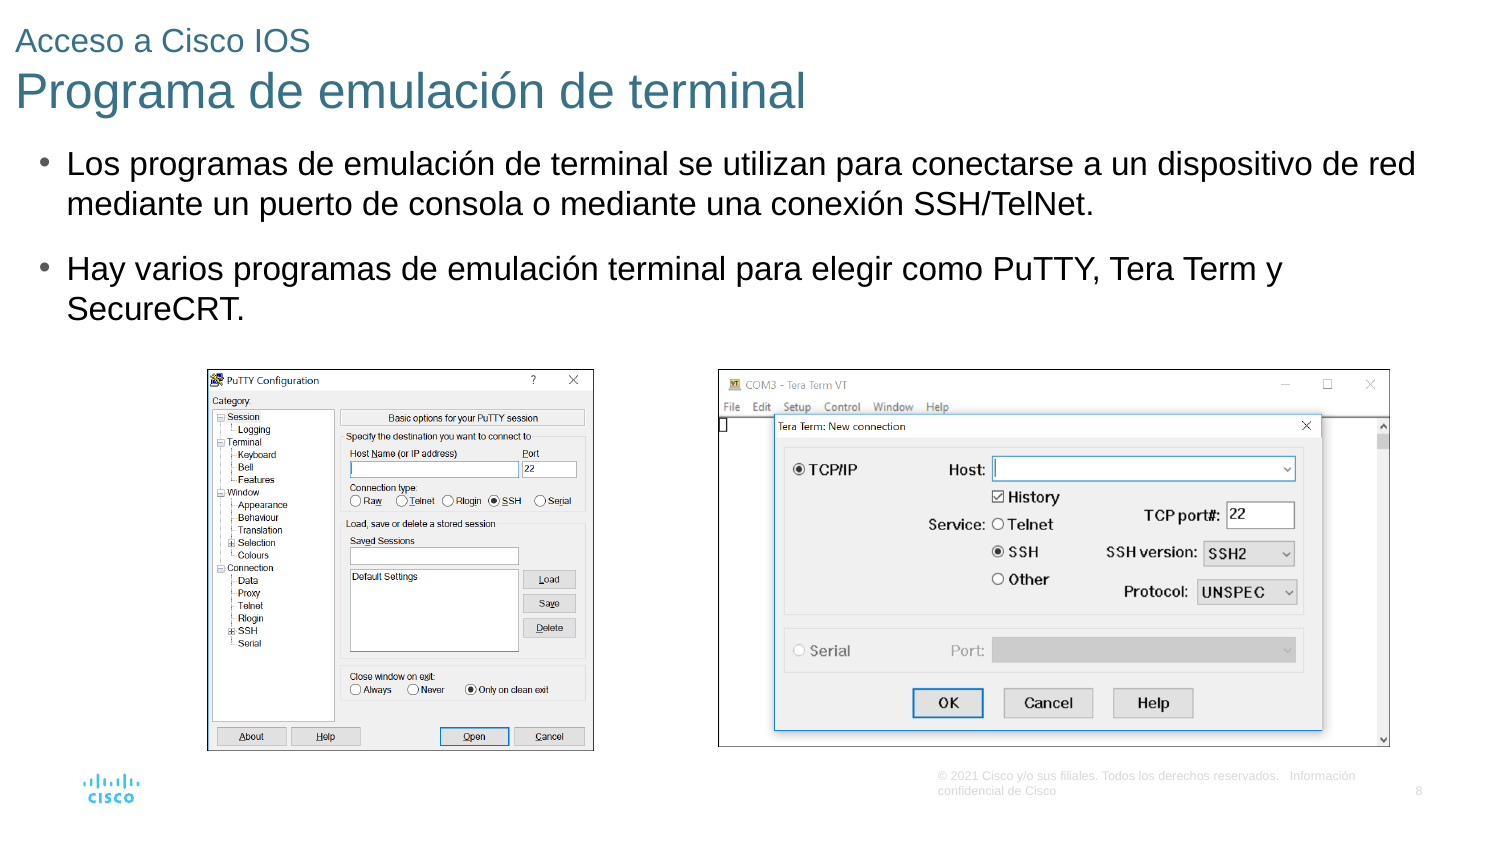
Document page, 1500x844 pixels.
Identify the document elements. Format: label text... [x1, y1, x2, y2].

title Acceso a Cisco IOS Programa de emulación de terminal [0, 6, 1500, 131]
list Los programas de emulación de terminal se utilizan para conectarse a un dispositivo de red mediante un puerto de consola o mediante una conexión SSH/TelNet. Hay varios programas de emulación terminal para elegir como PuTTY, Tera Term y SecureCRT. [23, 135, 1453, 320]
picture [207, 369, 594, 751]
picture [718, 369, 1390, 748]
